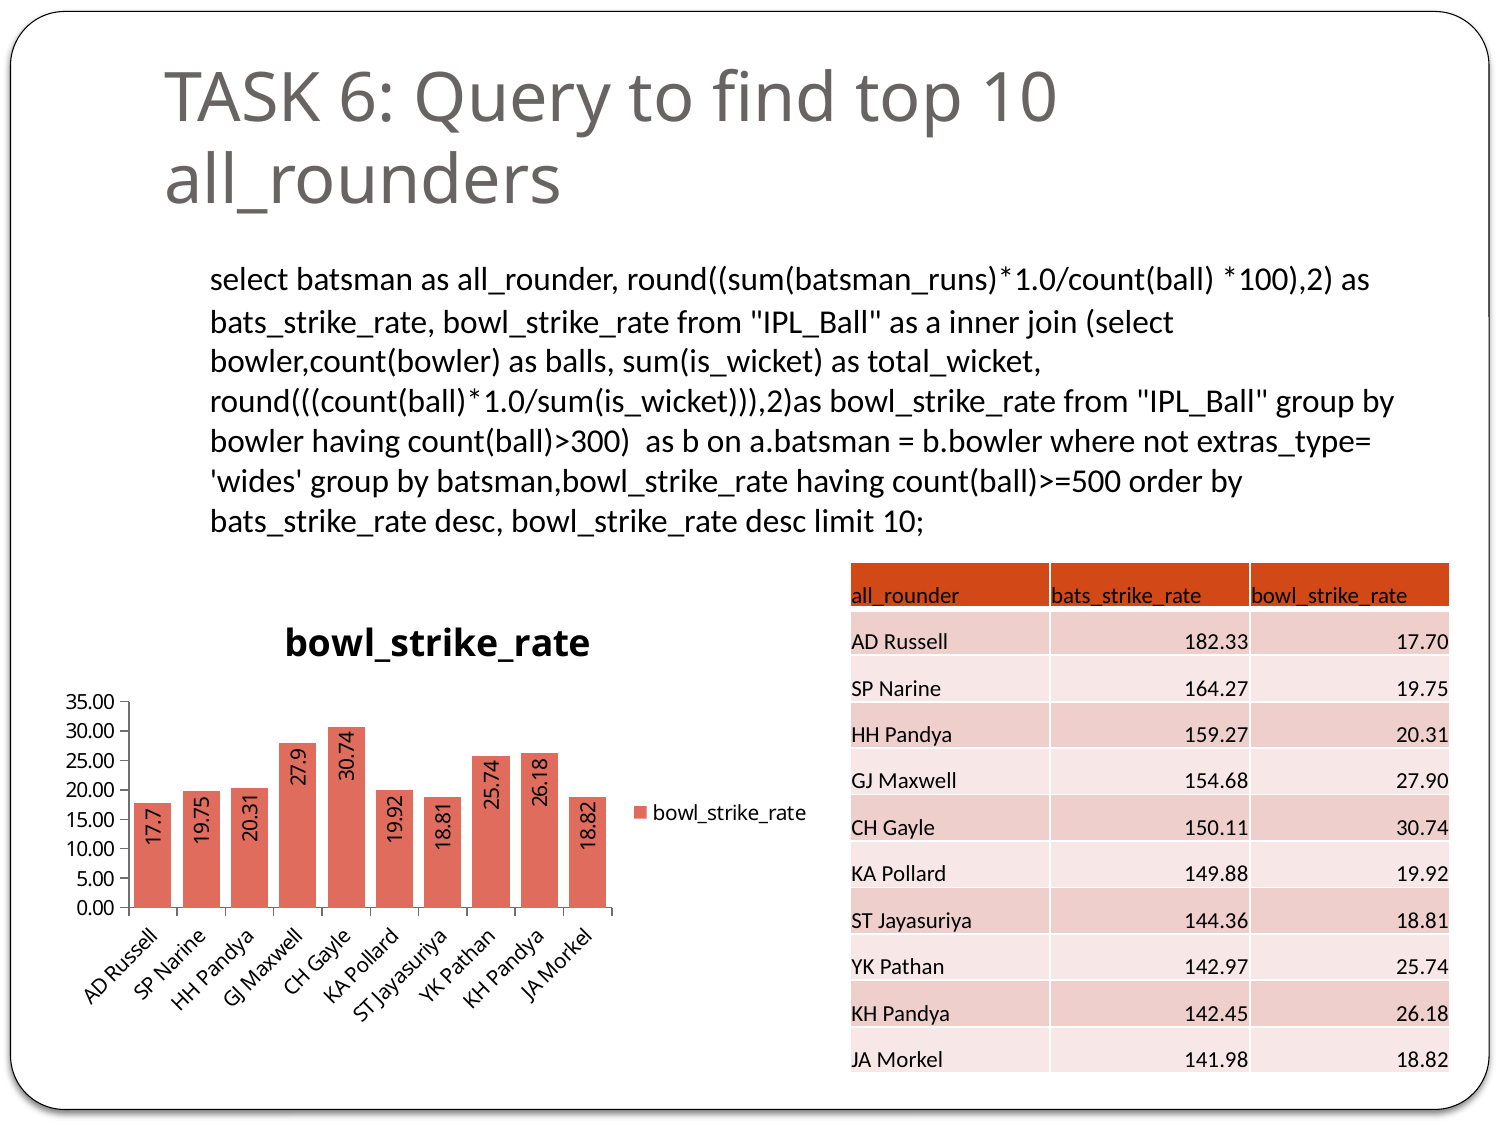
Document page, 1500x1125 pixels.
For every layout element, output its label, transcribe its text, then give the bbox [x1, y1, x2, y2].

title TASK 6: Query to find top 10 all_rounders [150, 45, 1425, 233]
table_cell 25.74 [1251, 935, 1449, 979]
table_cell 182.33 [1051, 612, 1249, 654]
table_cell 27.90 [1251, 749, 1449, 794]
table_cell KA Pollard [851, 842, 1049, 887]
table_cell ST Jayasuriya [851, 888, 1049, 933]
table_cell JA Morkel [851, 1028, 1049, 1072]
table_cell 26.18 [1251, 981, 1449, 1026]
table_cell SP Narine [851, 656, 1049, 701]
table_cell 149.88 [1051, 842, 1249, 887]
chart [49, 587, 826, 1038]
table_cell KH Pandya [851, 981, 1049, 1026]
table_header bats_strike_rate [1051, 563, 1249, 606]
table_cell 164.27 [1051, 656, 1249, 701]
table_cell CH Gayle [851, 795, 1049, 840]
table_cell 154.68 [1051, 749, 1249, 794]
table_cell 144.36 [1051, 888, 1249, 933]
table_cell 18.81 [1251, 888, 1449, 933]
table_cell 17.70 [1251, 612, 1449, 654]
table_cell 141.98 [1051, 1028, 1249, 1072]
table_cell 20.31 [1251, 703, 1449, 747]
table_cell 19.75 [1251, 656, 1449, 701]
list select batsman as all_rounder, round((sum(batsman_runs)*1.0/count(ball) *100),2) as bats_strike_rate, bowl_strike_rate from "IPL_Ball" as a inner join (select bowler,count(bowler) as balls, sum(is_wicket) as total_wicket, round(((count(ball)*1.0/sum(is_wicket))),2)as bowl_strike_rate from "IPL_Ball" group by bowler having count(ball)>300) as b on a.batsman = b.bowler where not extras_type= 'wides' group by batsman,bowl_strike_rate having count(ball)>=500 order by bats_strike_rate desc, bowl_strike_rate desc limit 10; [150, 237, 1425, 988]
table_cell 142.97 [1051, 935, 1249, 979]
table_cell 19.92 [1251, 842, 1449, 887]
table_cell HH Pandya [851, 703, 1049, 747]
table_cell 142.45 [1051, 981, 1249, 1026]
table_cell GJ Maxwell [851, 749, 1049, 794]
table_header all_rounder [851, 563, 1049, 606]
table_cell YK Pathan [851, 935, 1049, 979]
table_cell 18.82 [1251, 1028, 1449, 1072]
table_cell 150.11 [1051, 795, 1249, 840]
table_cell 159.27 [1051, 703, 1249, 747]
table_cell 30.74 [1251, 795, 1449, 840]
table_cell AD Russell [851, 612, 1049, 654]
table_header bowl_strike_rate [1251, 563, 1449, 606]
